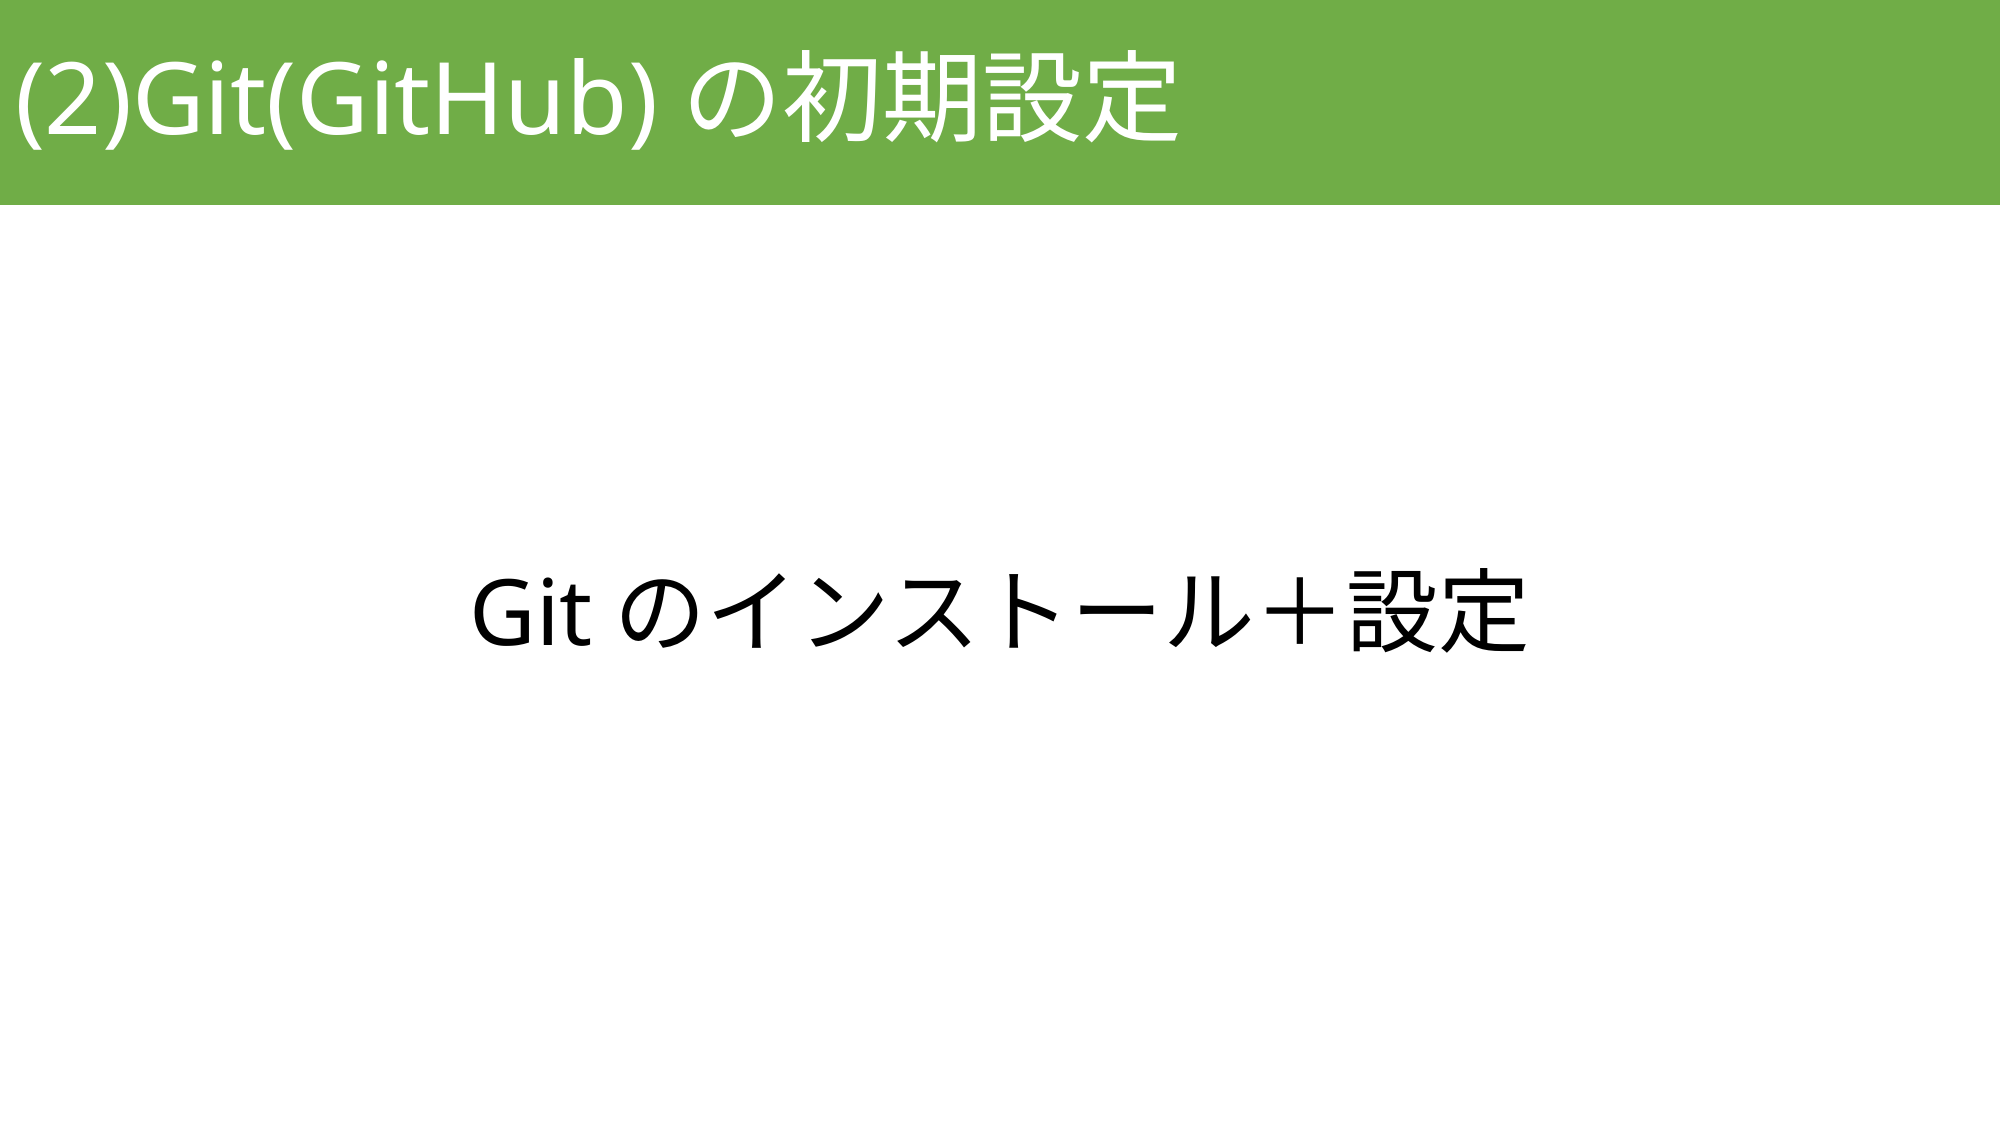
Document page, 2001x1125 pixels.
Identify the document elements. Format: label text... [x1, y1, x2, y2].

text_box (2)Git(GitHub)の初期設定 [0, 0, 2000, 205]
list Gitのインストール＋設定 [421, 559, 1579, 677]
